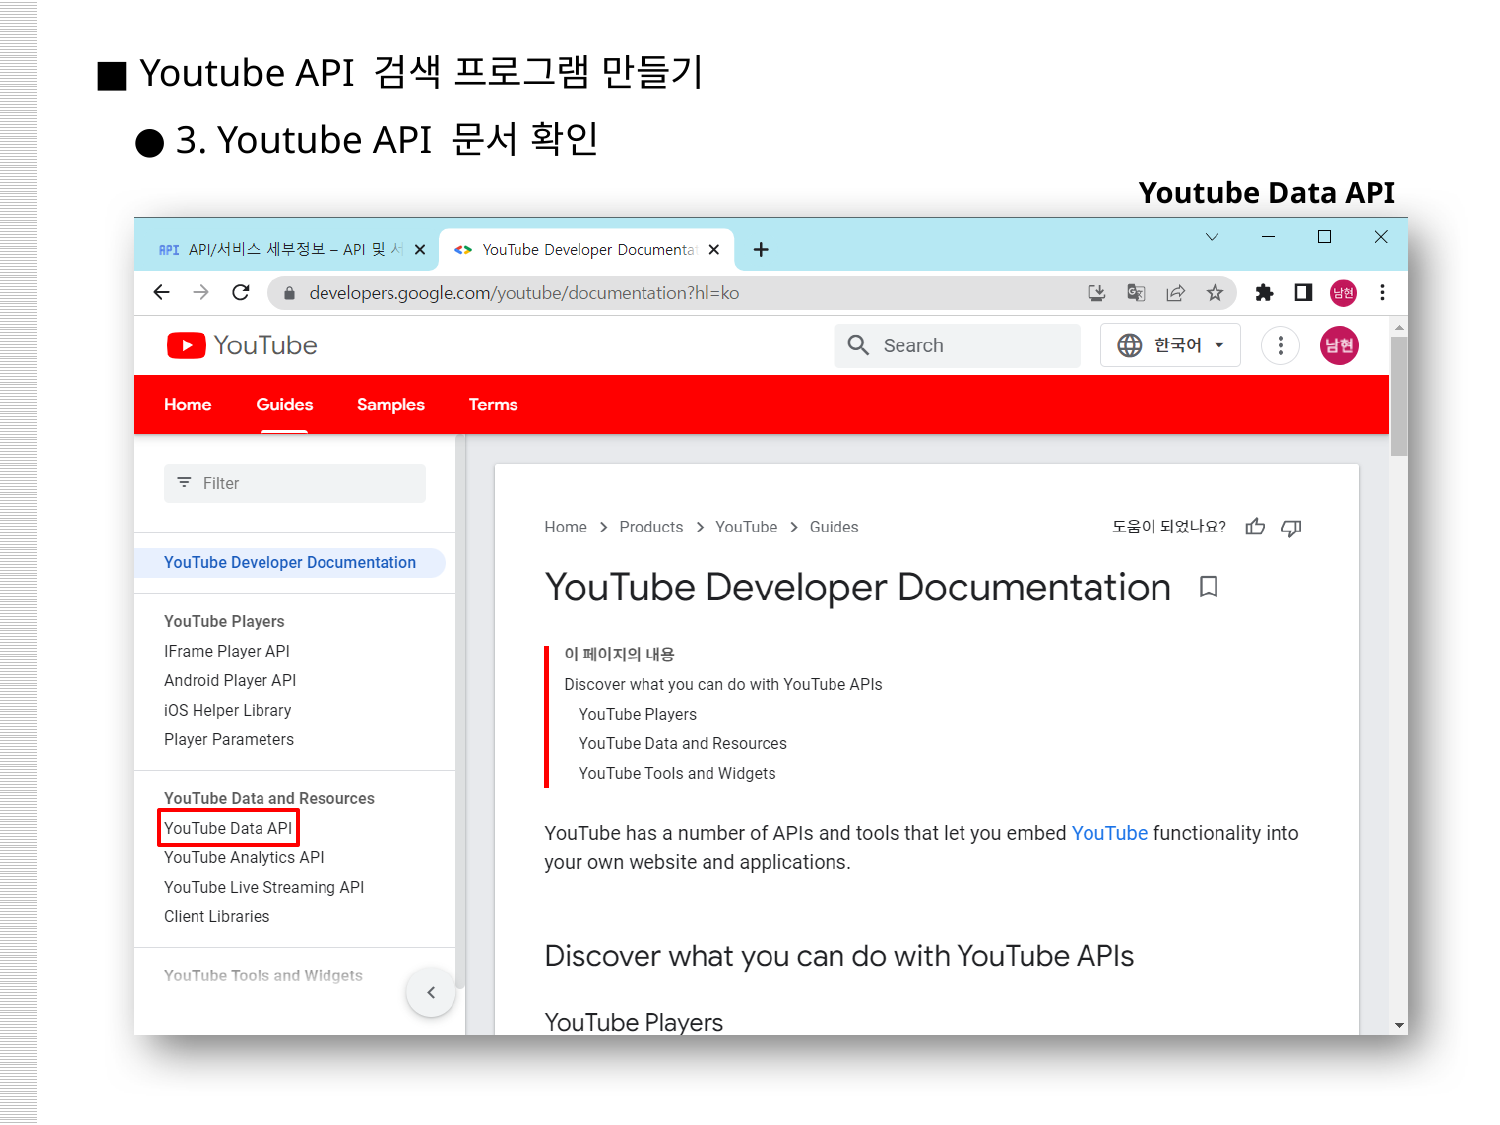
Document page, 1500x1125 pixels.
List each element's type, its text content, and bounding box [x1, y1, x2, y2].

text_box ■ Youtube API 검색 프로그램 만들기 ● 3. Youtube API 문서 확인 [79, 19, 721, 169]
text_box Youtube Data API [1124, 167, 1411, 202]
picture [134, 217, 1408, 1036]
